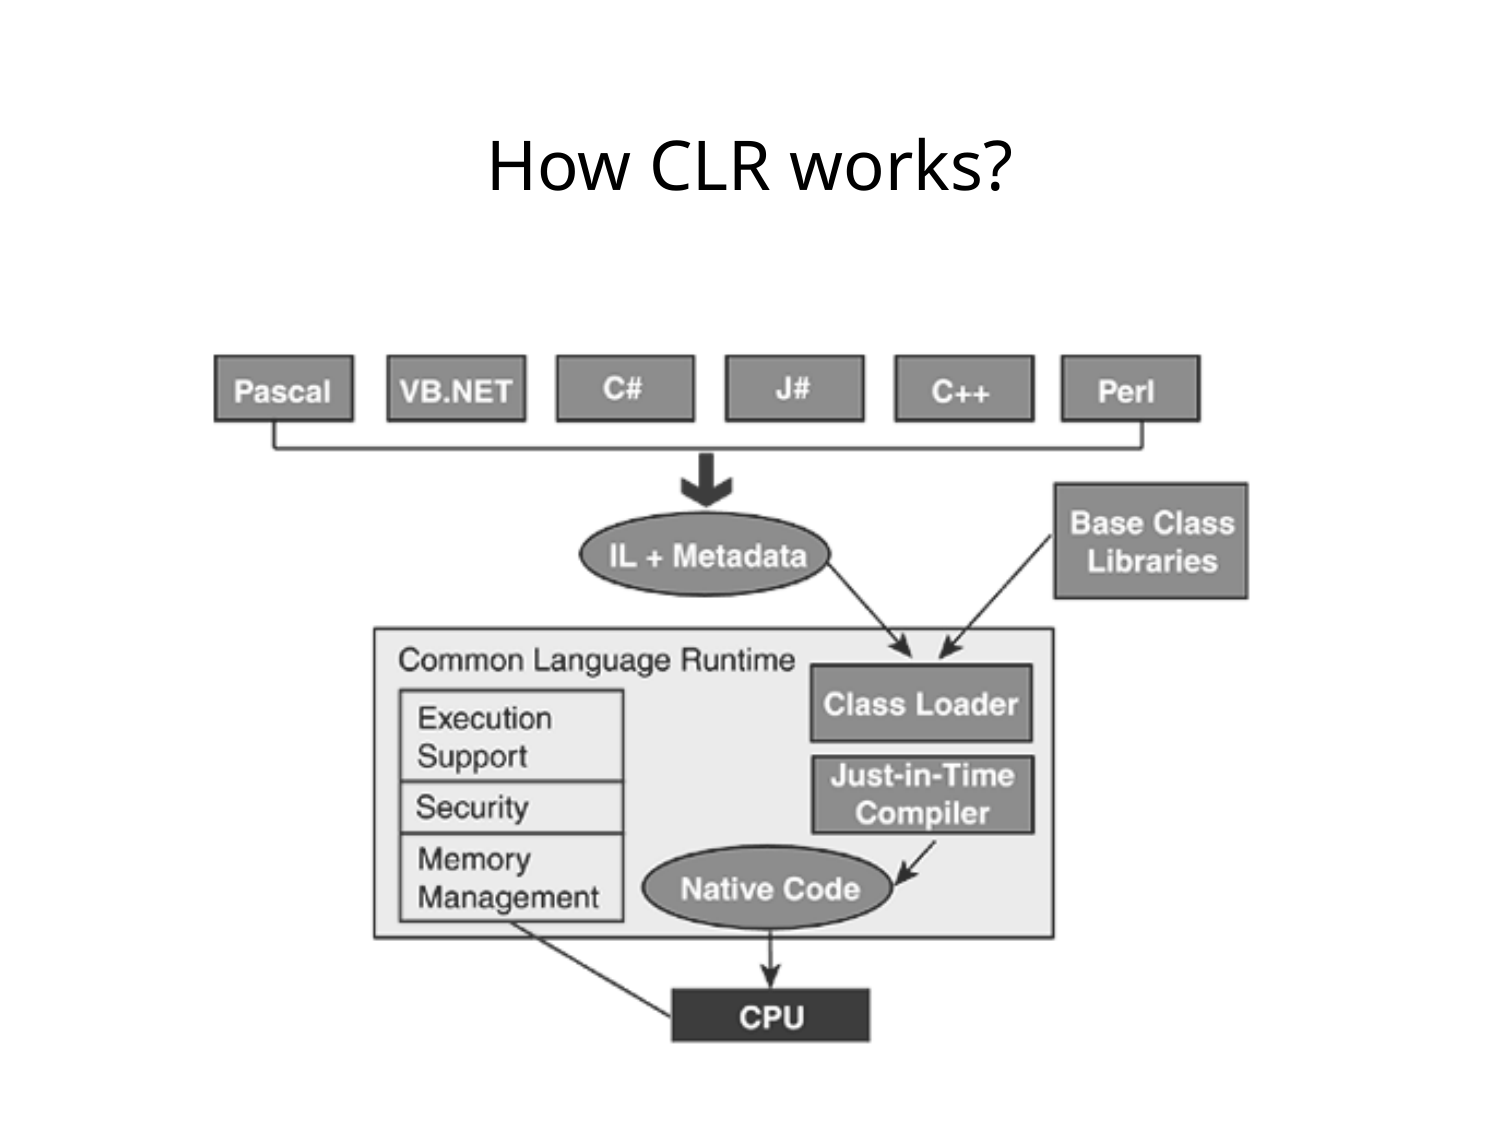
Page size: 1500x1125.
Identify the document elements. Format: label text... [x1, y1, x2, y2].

title How CLR works? [103, 59, 1397, 278]
picture [210, 351, 1254, 1048]
